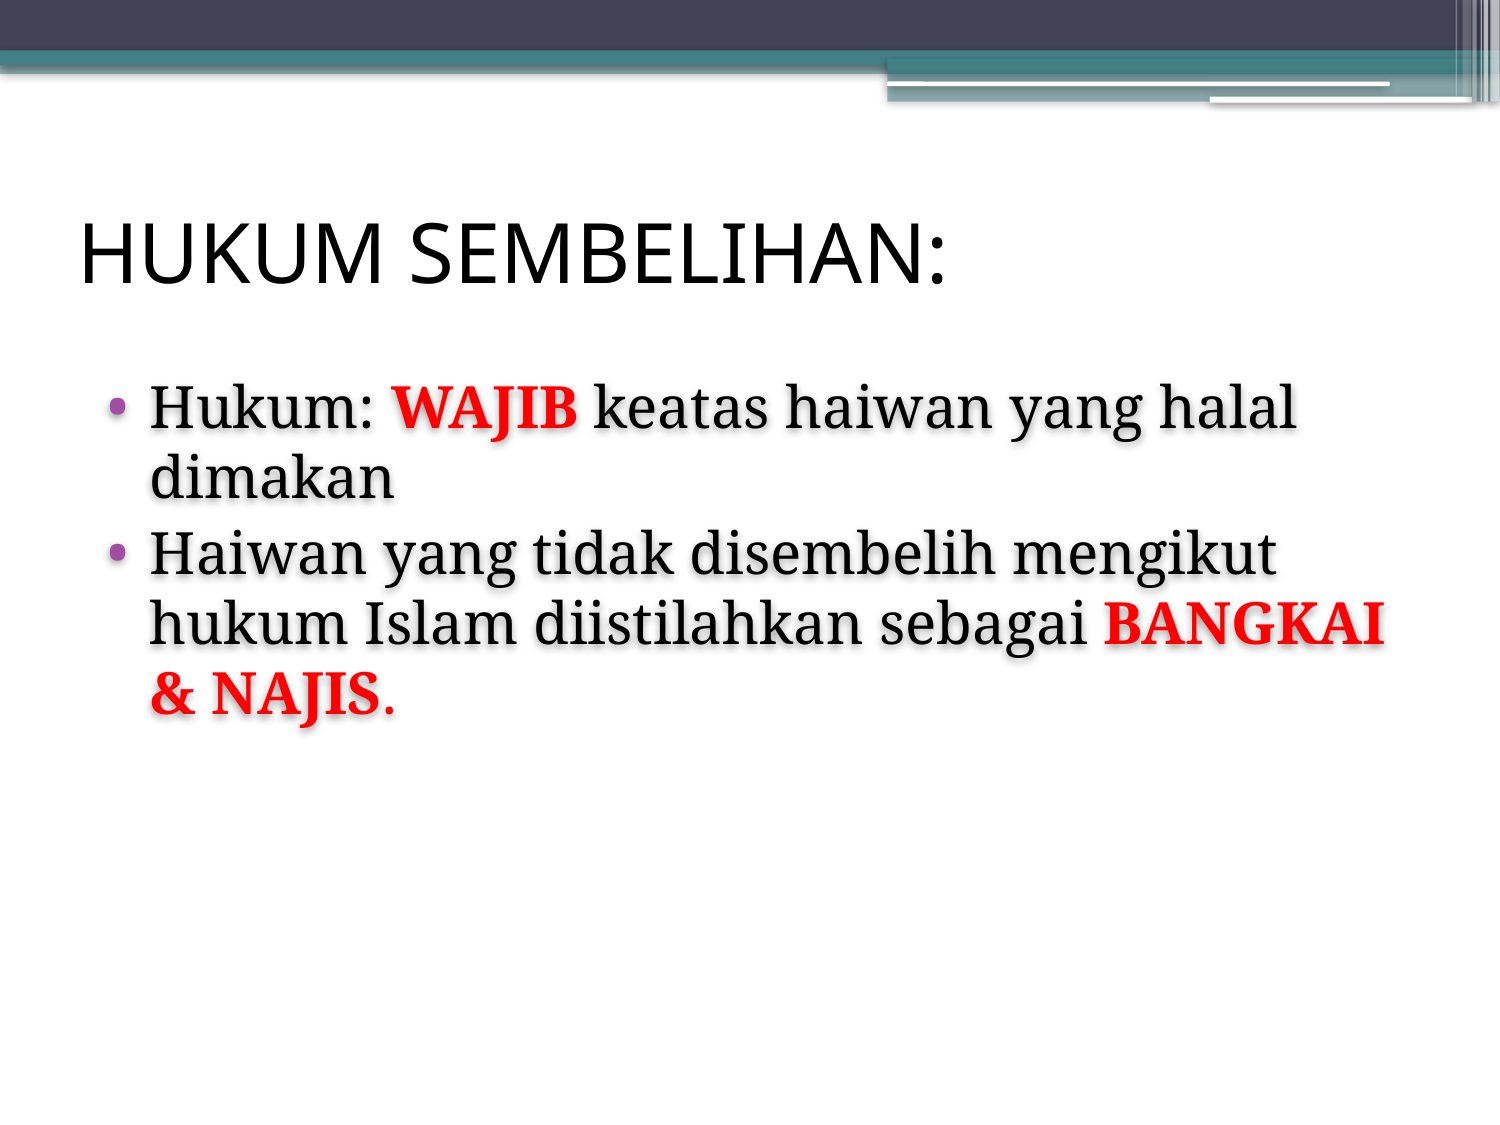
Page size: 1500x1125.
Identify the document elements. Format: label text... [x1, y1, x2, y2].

list Hukum: WAJIB keatas haiwan yang halal dimakan Haiwan yang tidak disembelih mengikut hukum Islam diistilahkan sebagai BANGKAI & NAJIS. [74, 362, 1426, 1073]
title HUKUM SEMBELIHAN: [62, 162, 1413, 338]
